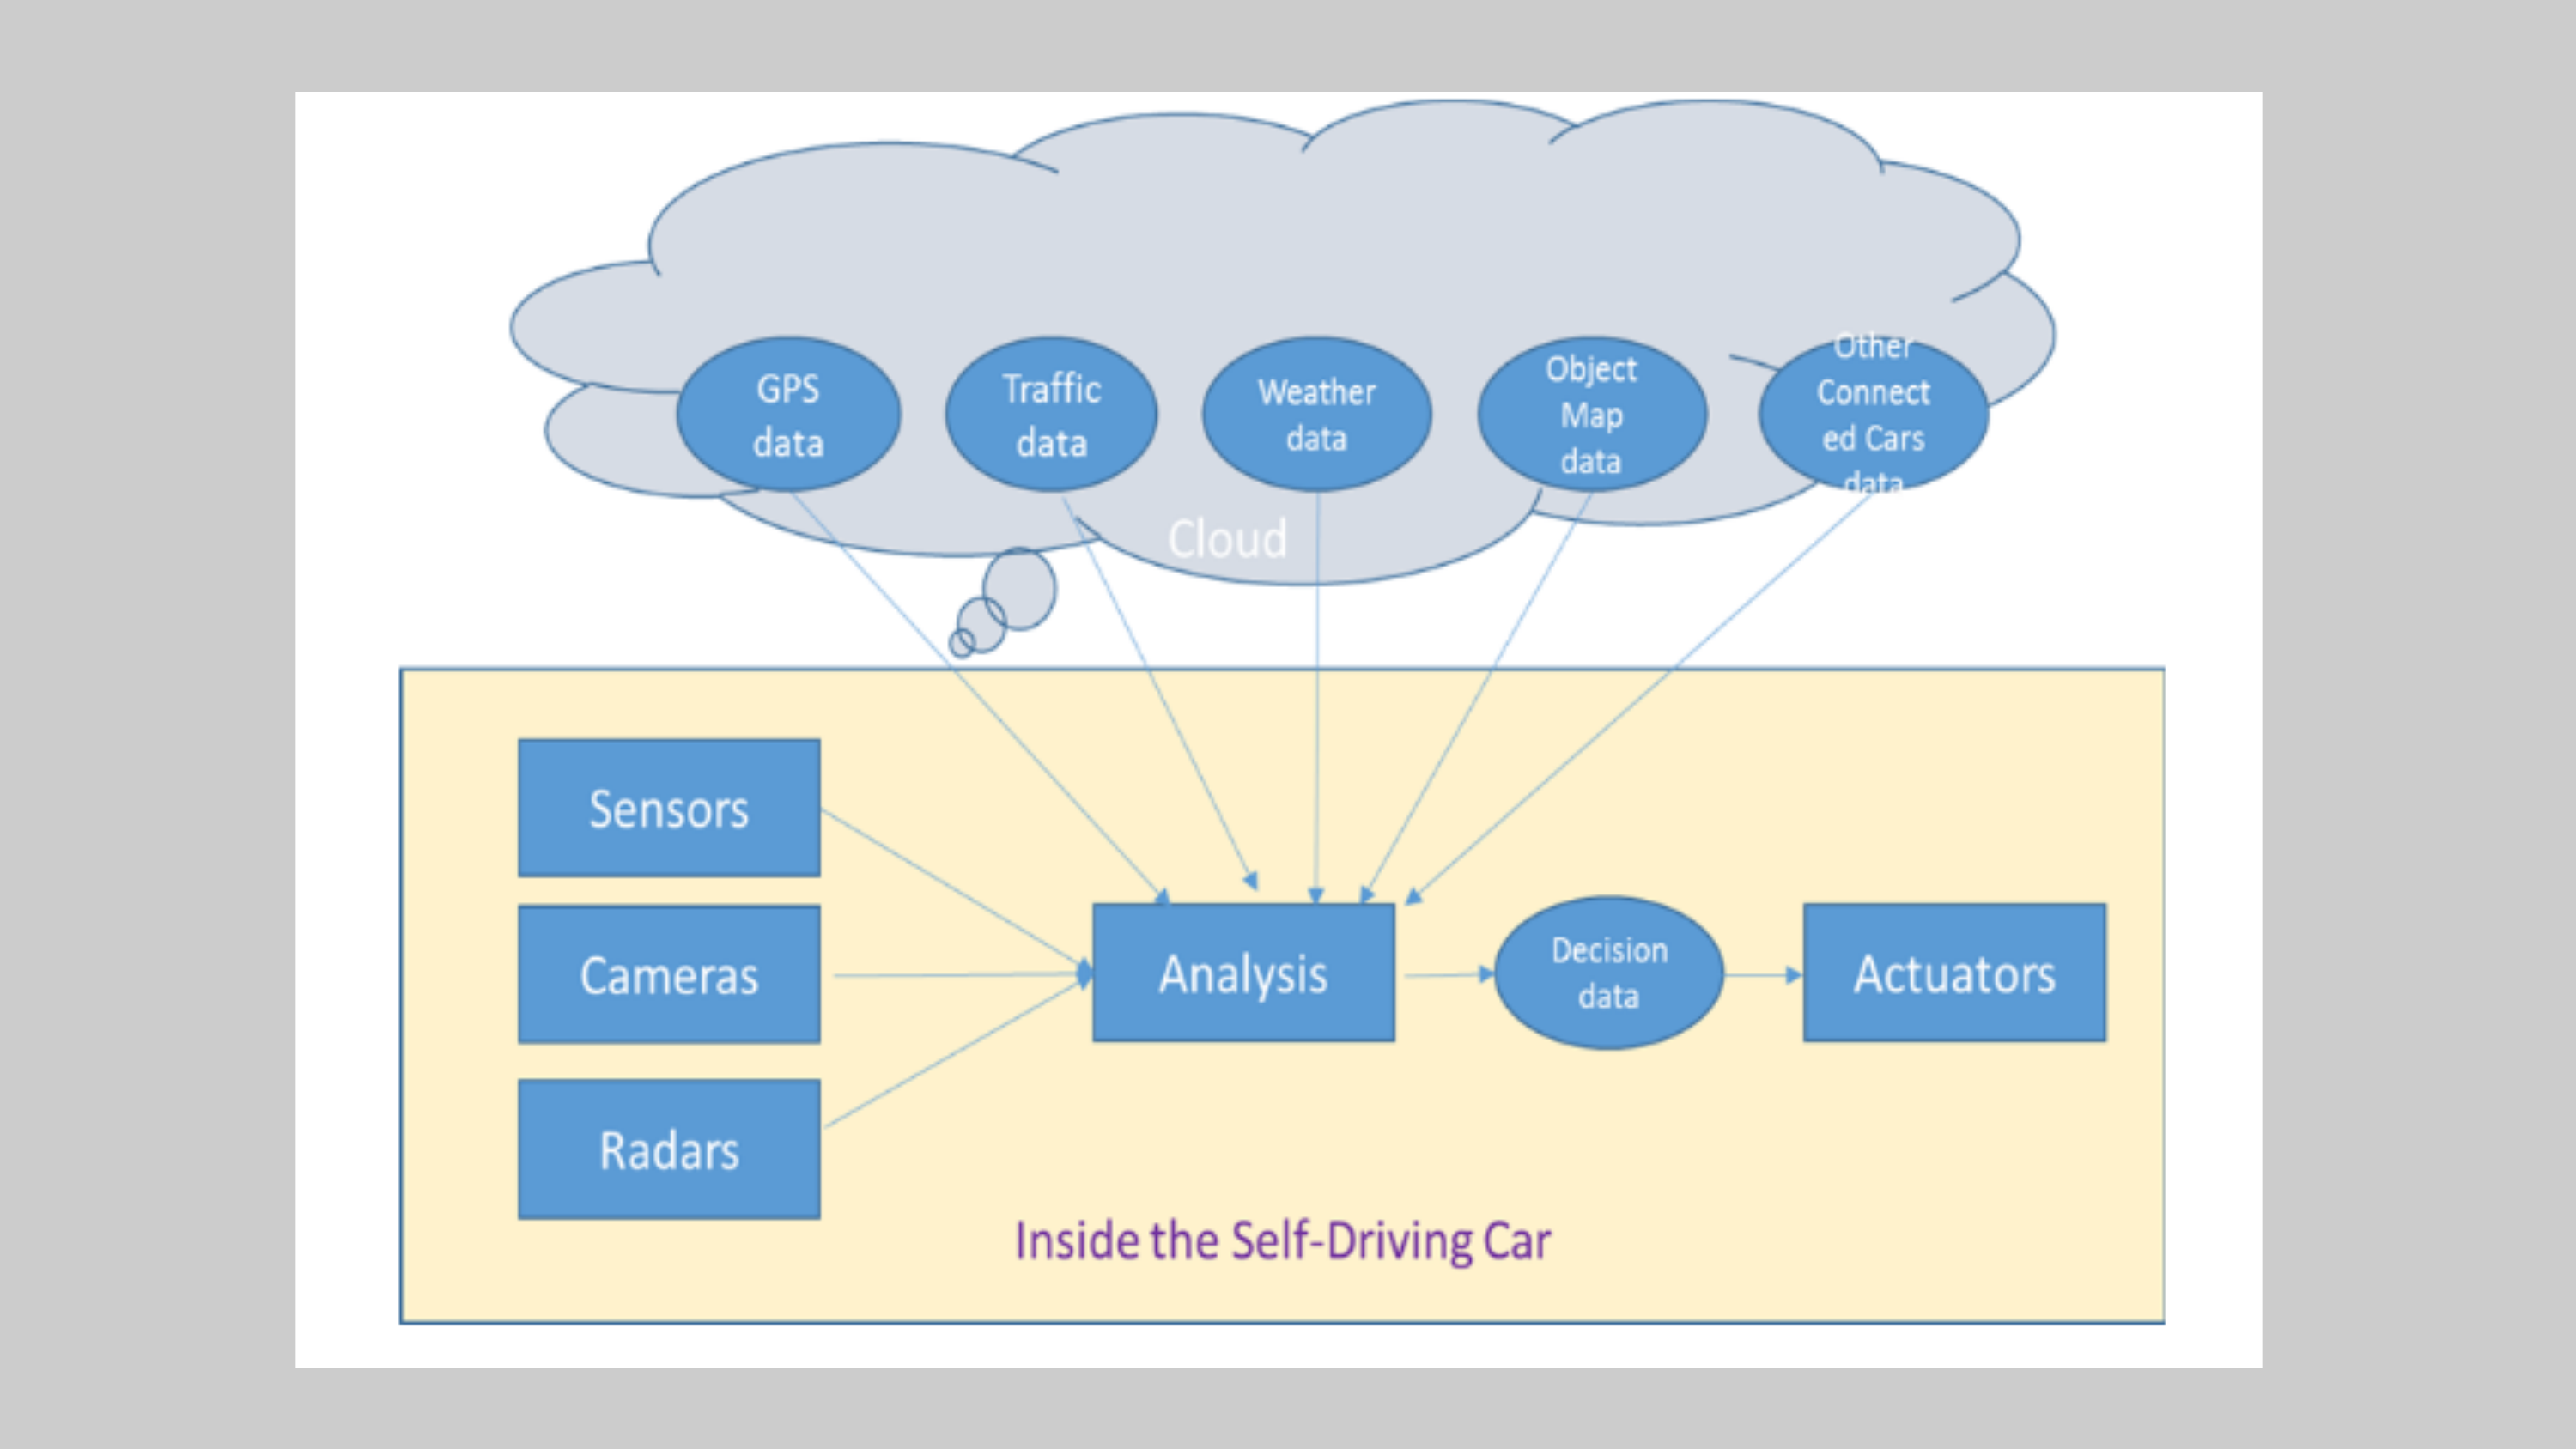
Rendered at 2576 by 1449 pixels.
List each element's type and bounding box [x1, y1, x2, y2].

text_box [295, 92, 2263, 1368]
